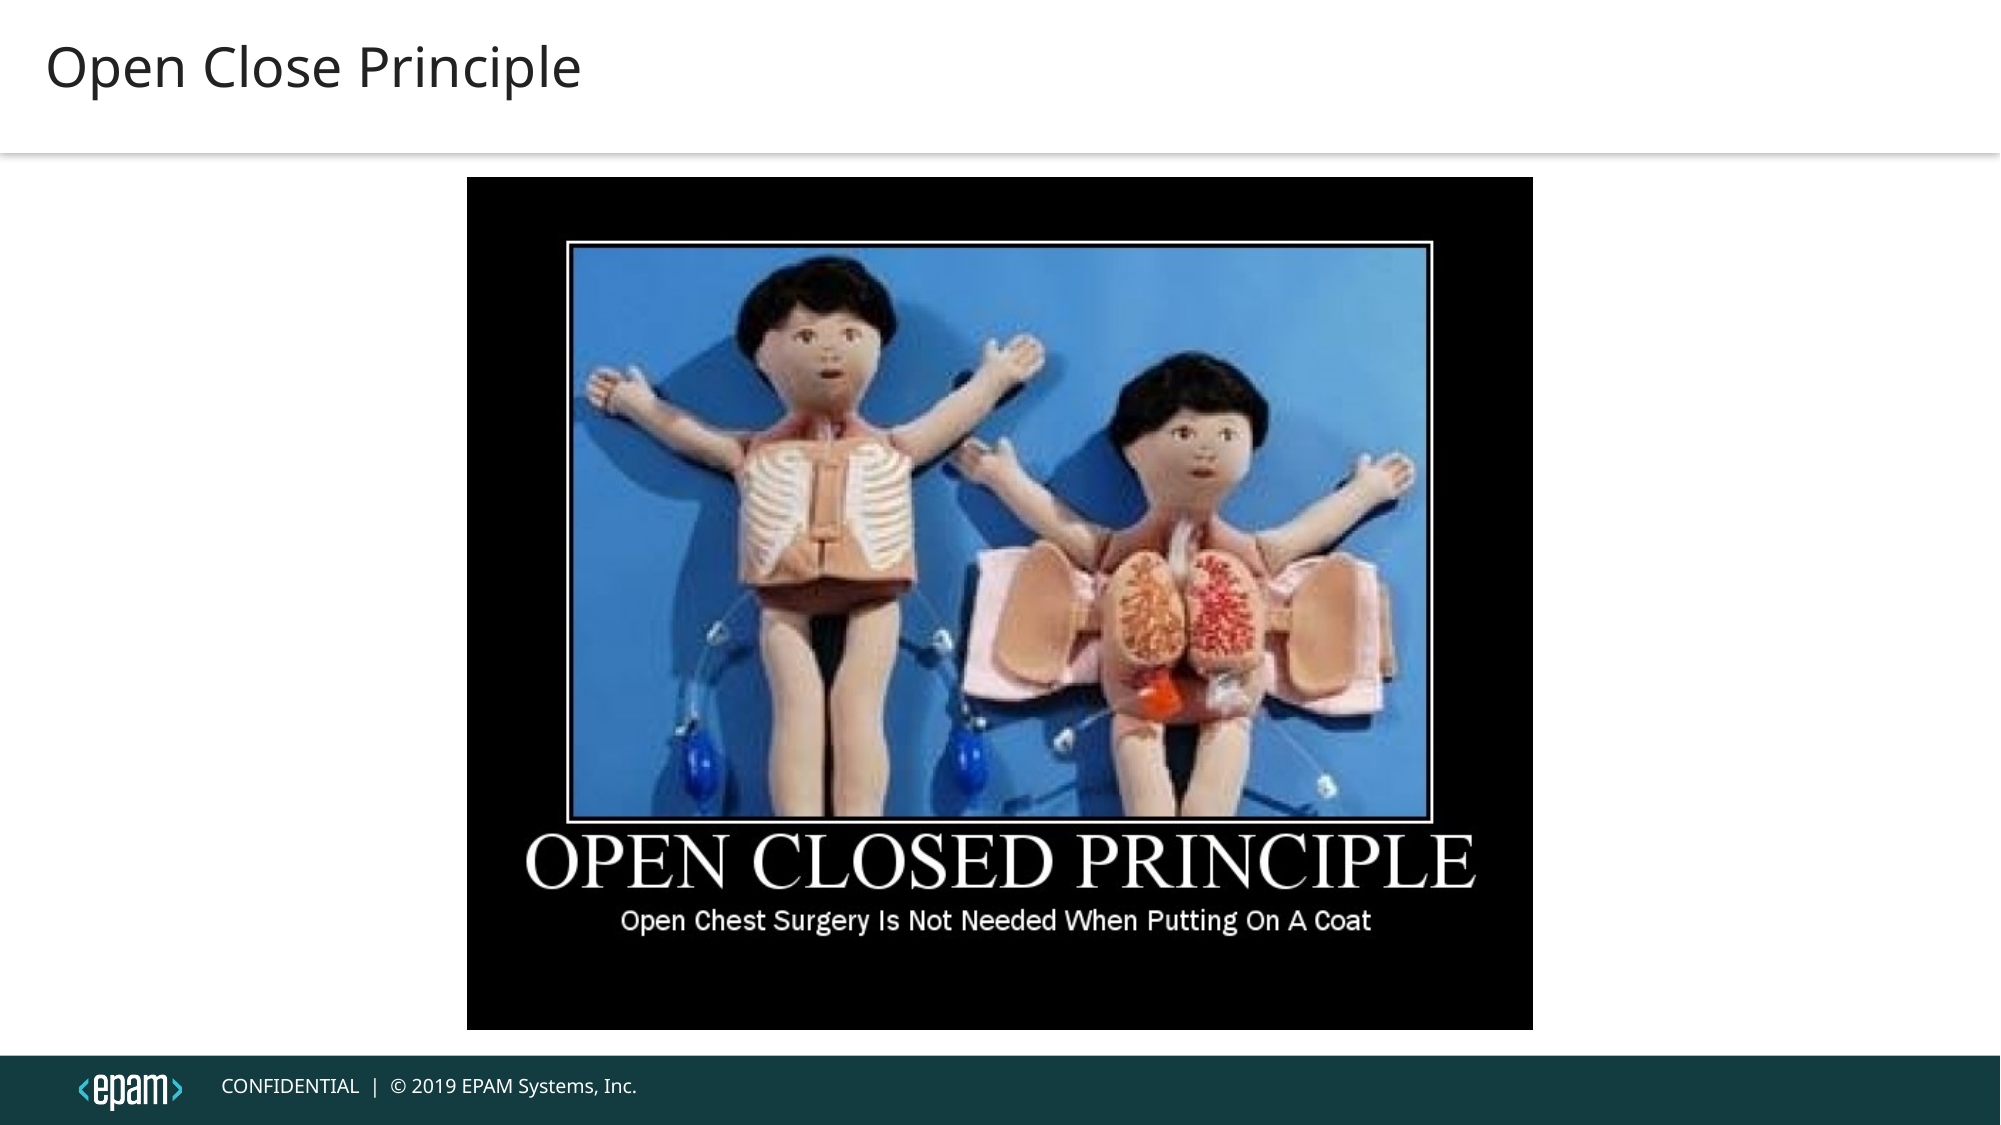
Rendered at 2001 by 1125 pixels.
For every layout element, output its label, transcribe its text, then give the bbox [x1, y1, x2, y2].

picture [467, 177, 1533, 1030]
list Open Close Principle [0, 0, 2000, 153]
